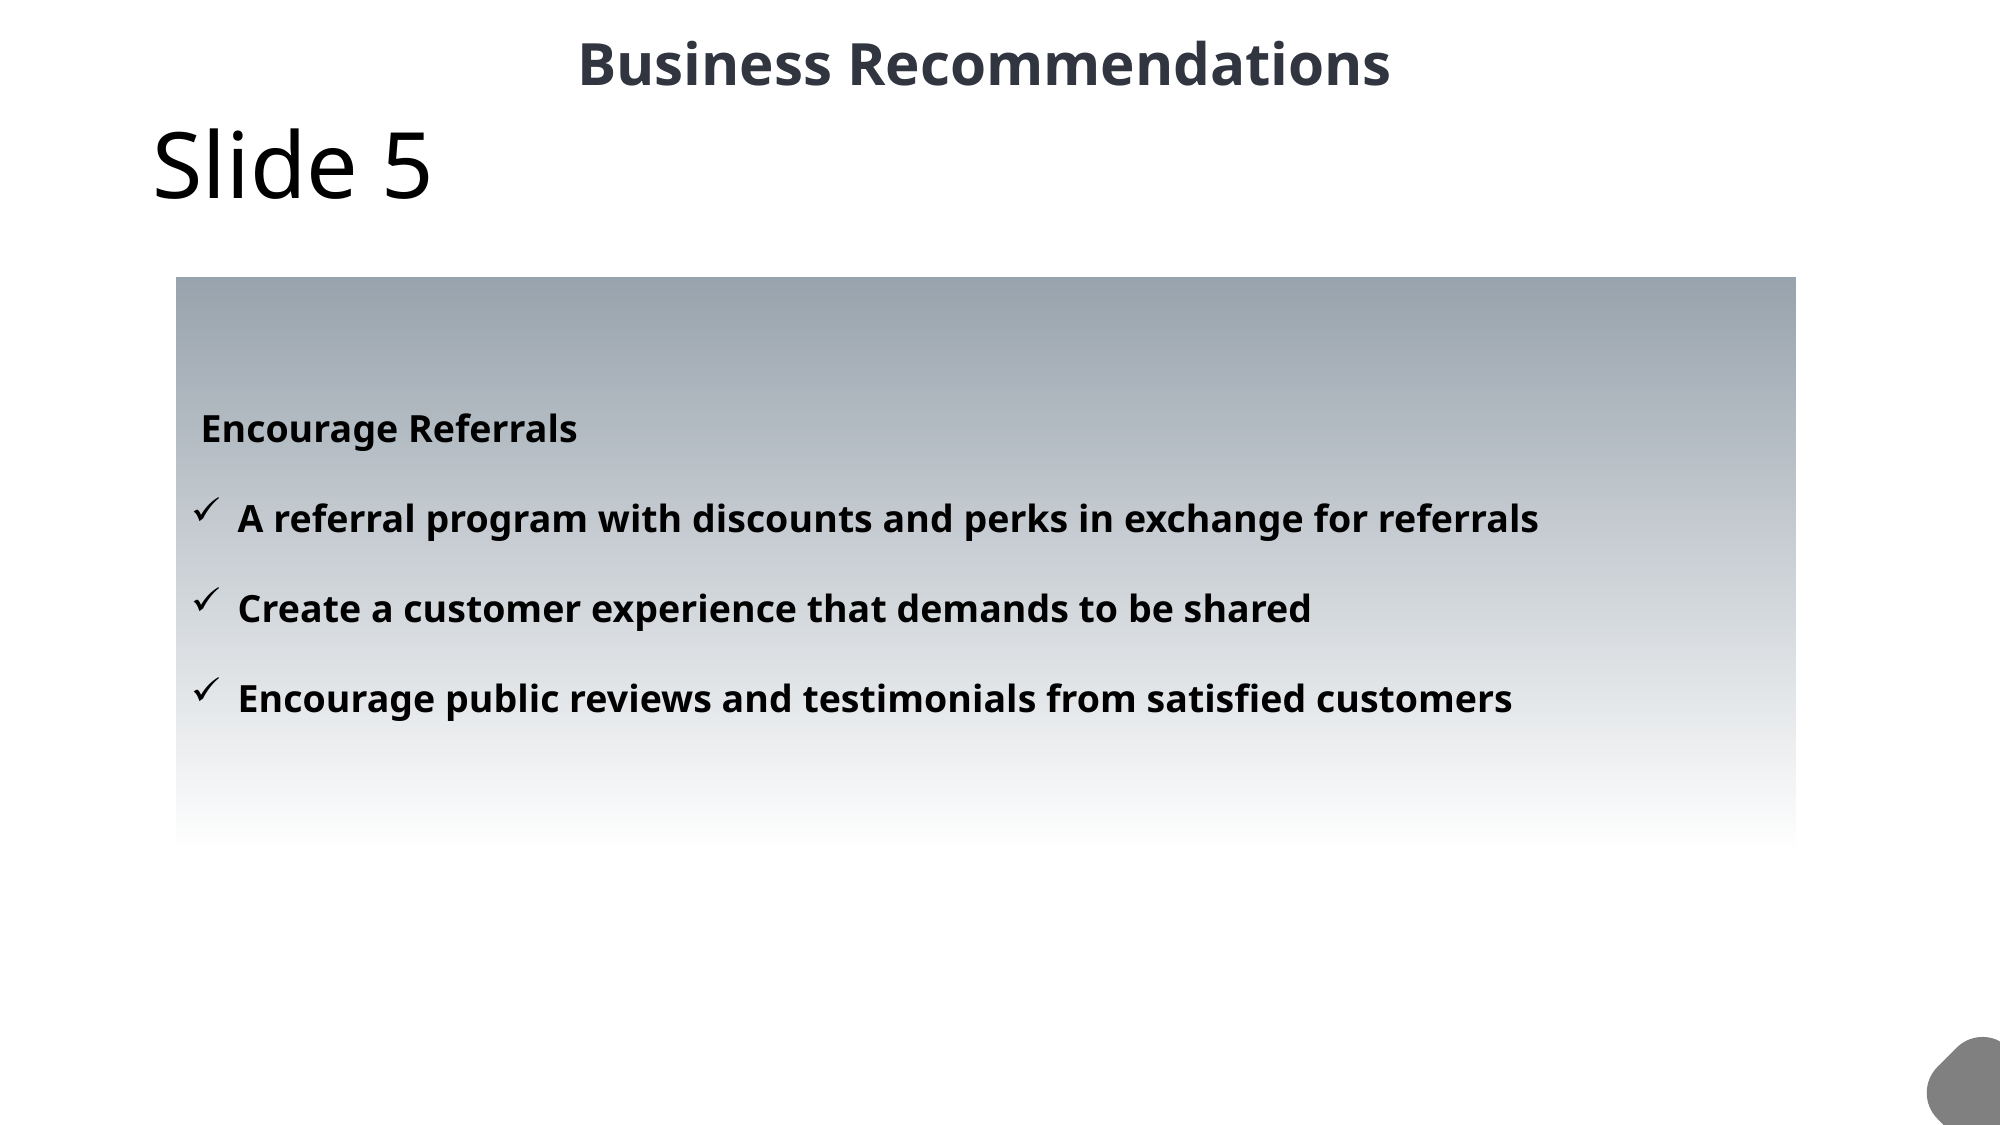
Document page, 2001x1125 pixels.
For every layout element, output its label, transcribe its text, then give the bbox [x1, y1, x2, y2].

title Slide 5 [137, 59, 1863, 278]
text_box [1925, 1035, 2000, 1125]
text_box Encourage Referrals A referral program with discounts and perks in exchange for referrals Create a customer experience that demands to be shared Encourage public reviews and testimonials from satisfied customers [175, 277, 1796, 848]
text_box Business Recommendations [577, 27, 1423, 59]
